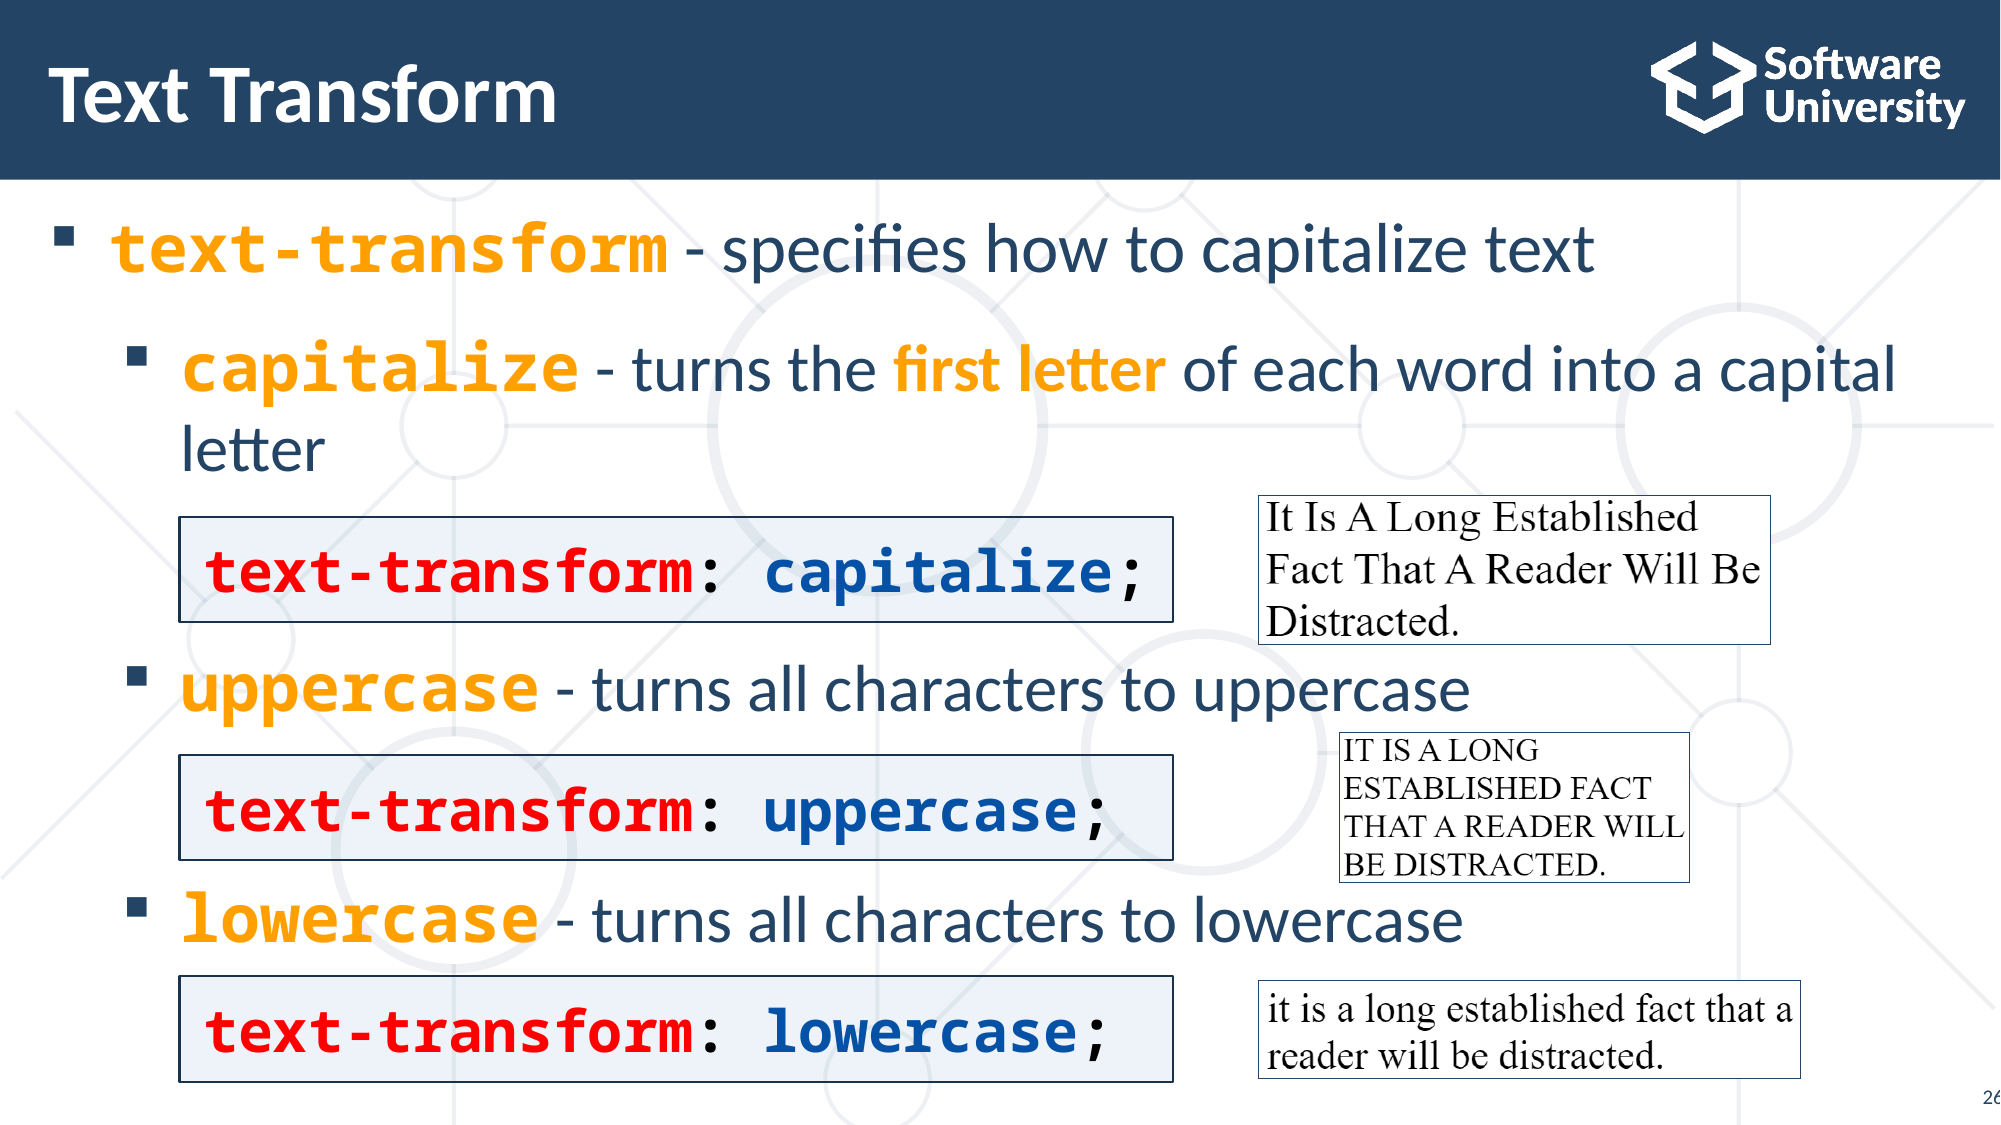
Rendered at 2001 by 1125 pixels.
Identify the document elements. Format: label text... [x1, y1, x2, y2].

slide_number 26 [1930, 1057, 2000, 1117]
list text-transform - specifies how to capitalize text capitalize - turns the first letter of each word into a capital letter uppercase - turns all characters to uppercase lowercase - turns all characters to lowercase [31, 196, 1945, 1104]
text_box text-transform: capitalize; [179, 516, 1173, 622]
picture [1651, 41, 1966, 134]
picture [1258, 494, 1771, 645]
picture [1258, 980, 1801, 1079]
title Text Transform [31, 16, 1625, 162]
text_box text-transform: uppercase; [179, 754, 1173, 861]
text_box text-transform: lowercase; [179, 976, 1173, 1082]
picture [1338, 731, 1690, 884]
